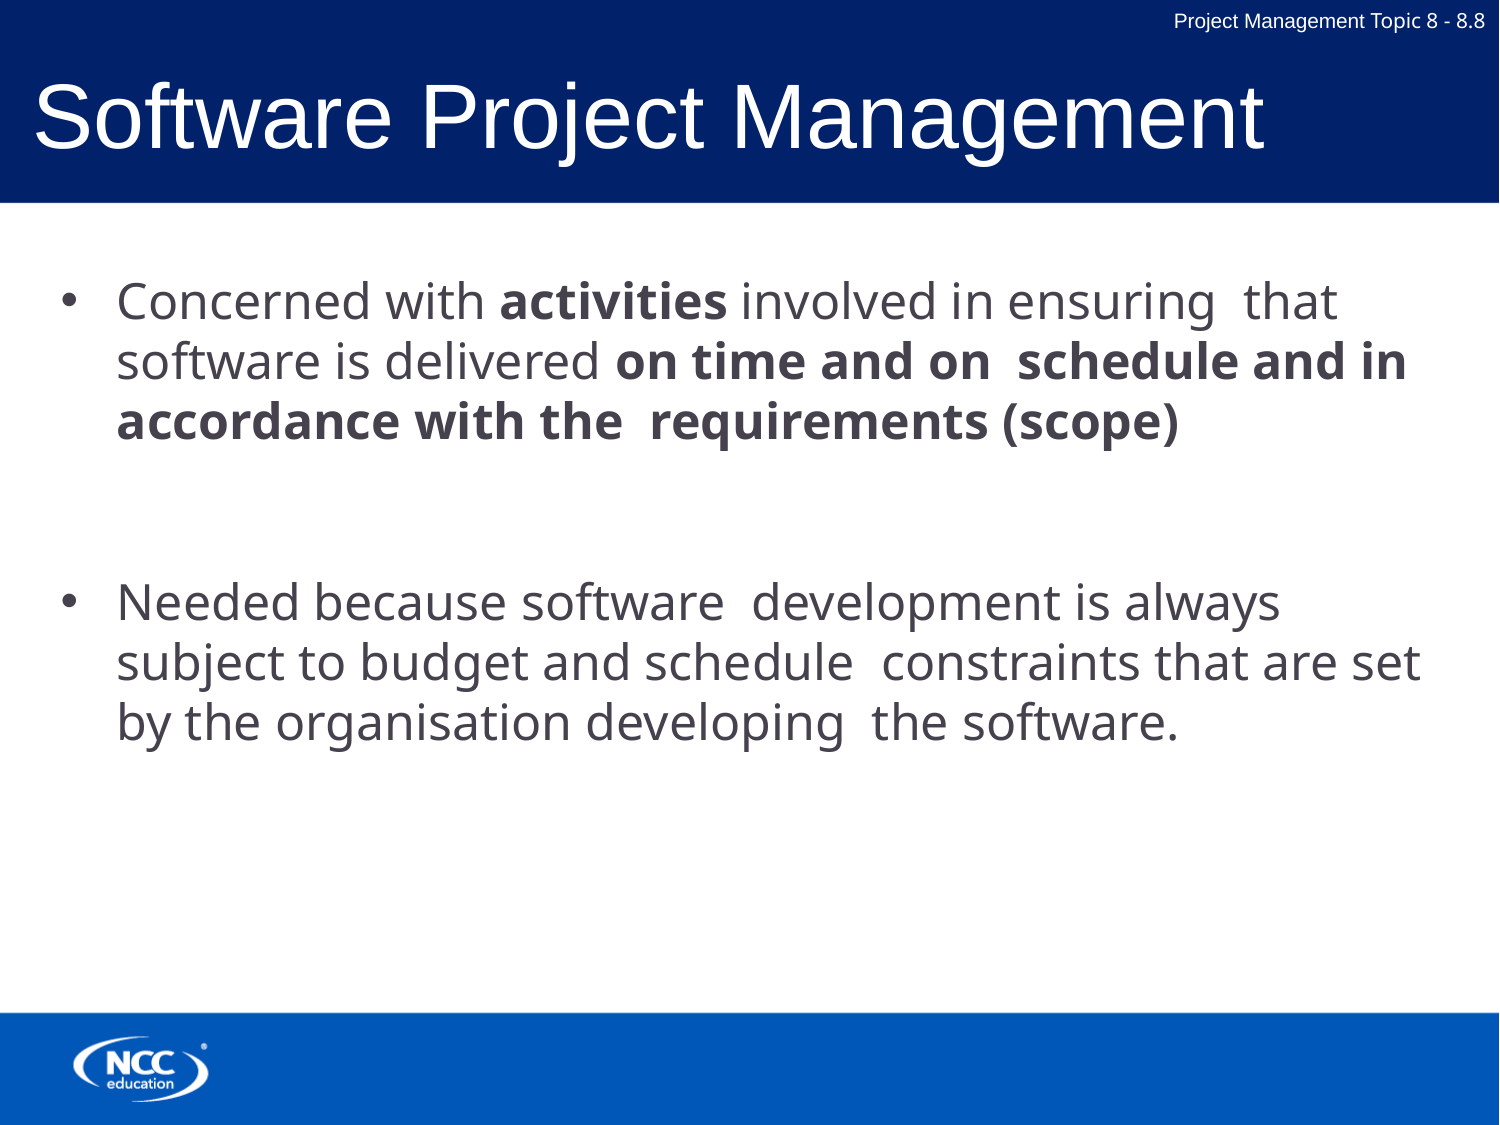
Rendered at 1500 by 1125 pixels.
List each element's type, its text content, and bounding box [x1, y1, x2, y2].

picture [0, 0, 1499, 1125]
text_box Concerned with activities involved in ensuring that software is delivered on time and on schedule and in accordance with the requirements (scope) Needed because software development is always subject to budget and schedule constraints that are set by the organisation developing the software. [58, 267, 1442, 751]
text_box Software Project Management [17, 49, 1459, 185]
